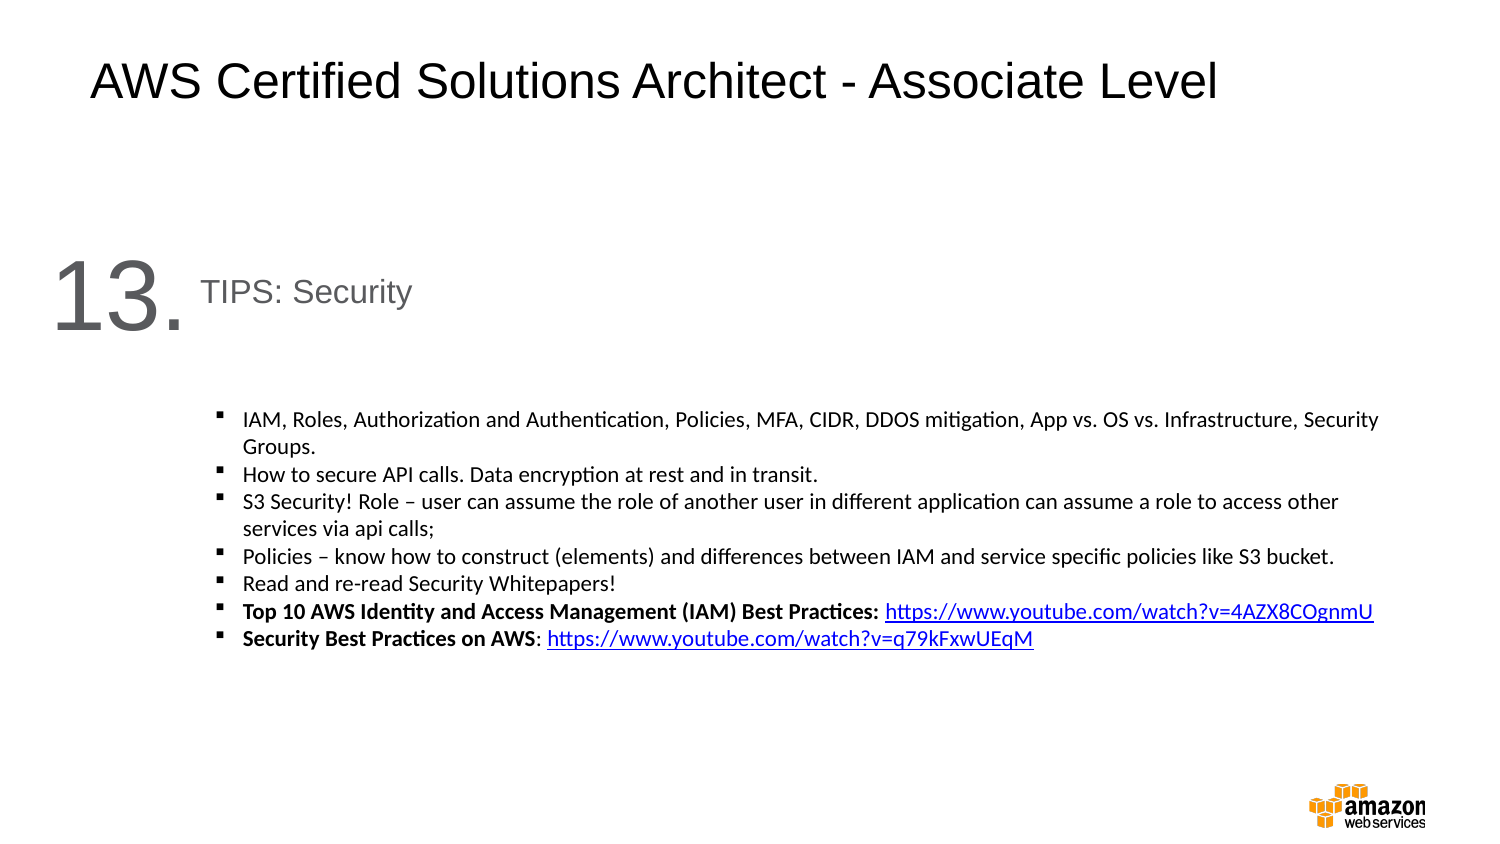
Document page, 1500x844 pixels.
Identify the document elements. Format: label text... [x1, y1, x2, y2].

text_box IAM, Roles, Authorization and Authentication, Policies, MFA, CIDR, DDOS mitigation, App vs. OS vs. Infrastructure, Security Groups. How to secure API calls. Data encryption at rest and in transit. S3 Security! Role – user can assume the role of another user in different application can assume a role to access other services via api calls; Policies – know how to construct (elements) and differences between IAM and service specific policies like S3 bucket. Read and re-read Security Whitepapers! Top 10 AWS Identity and Access Management (IAM) Best Practices: https://www.youtube.com/watch?v=4AZX8COgnmU Security Best Practices on AWS: https://www.youtube.com/watch?v=q79kFxwUEqM [200, 396, 1425, 687]
text_box TIPS: Security [200, 228, 1282, 352]
text_box 13. [49, 228, 200, 352]
text_box AWS Certified Solutions Architect - Associate Level [74, 34, 1425, 123]
